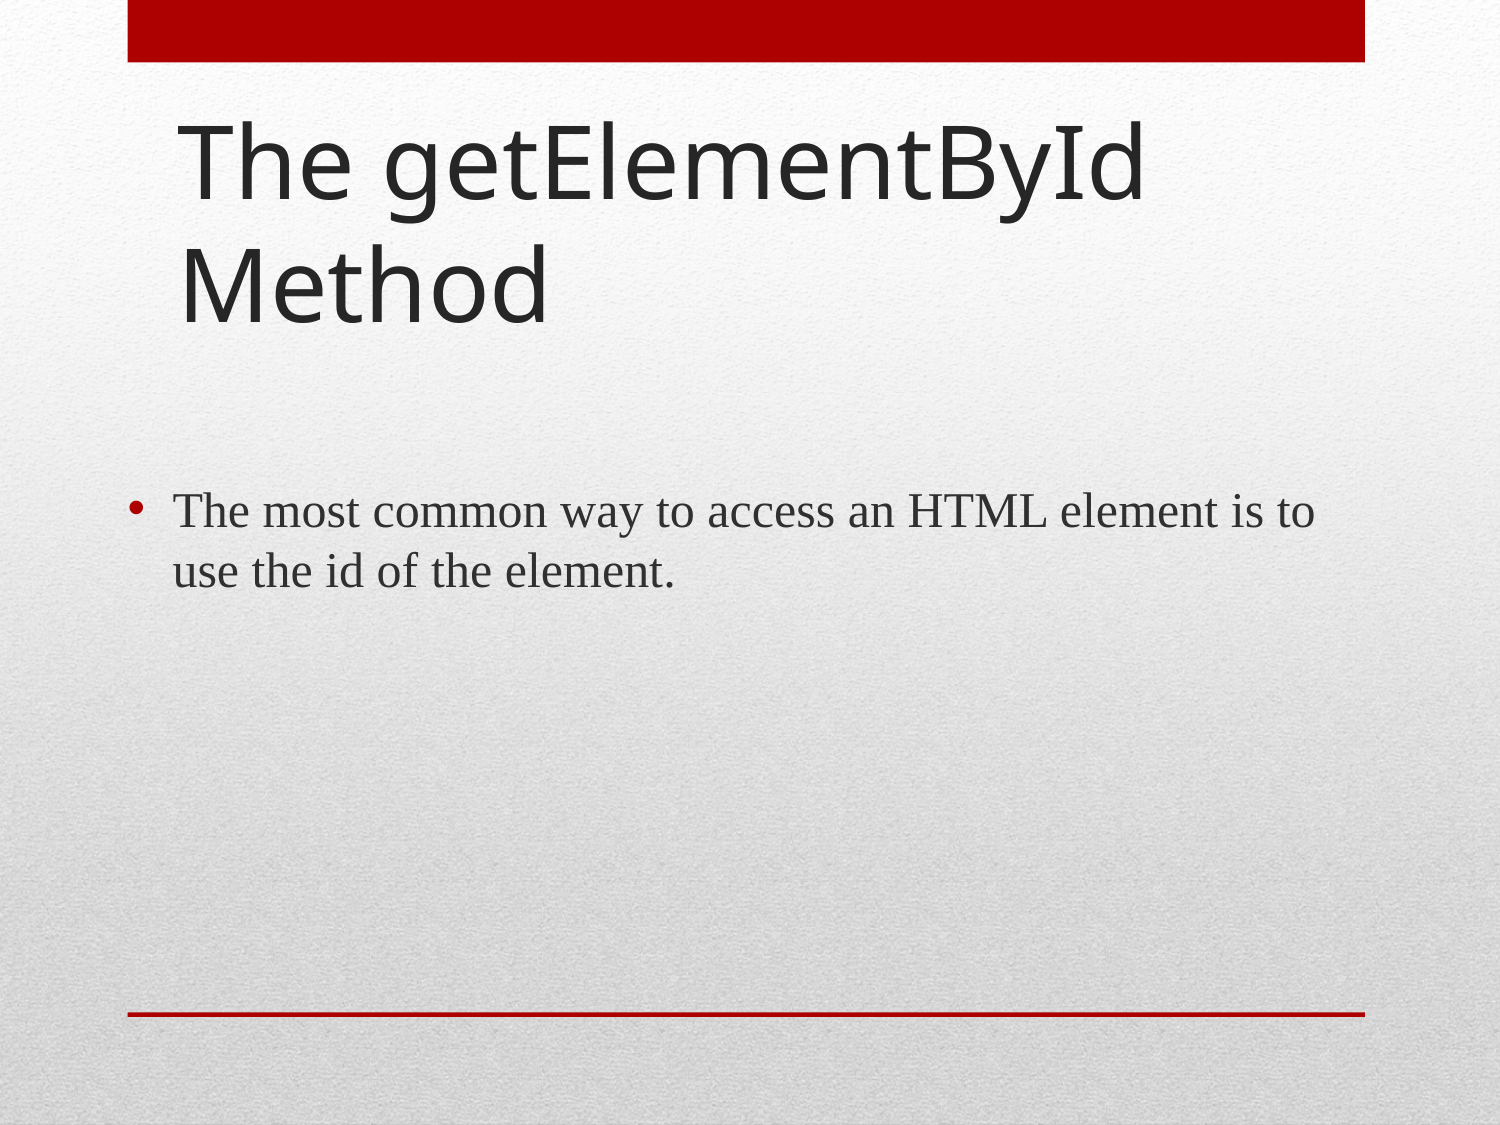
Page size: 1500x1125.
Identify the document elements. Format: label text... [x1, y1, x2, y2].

list The most common way to access an HTML element is to use the id of the element. [112, 350, 1350, 725]
title The getElementById Method [162, 87, 1275, 350]
